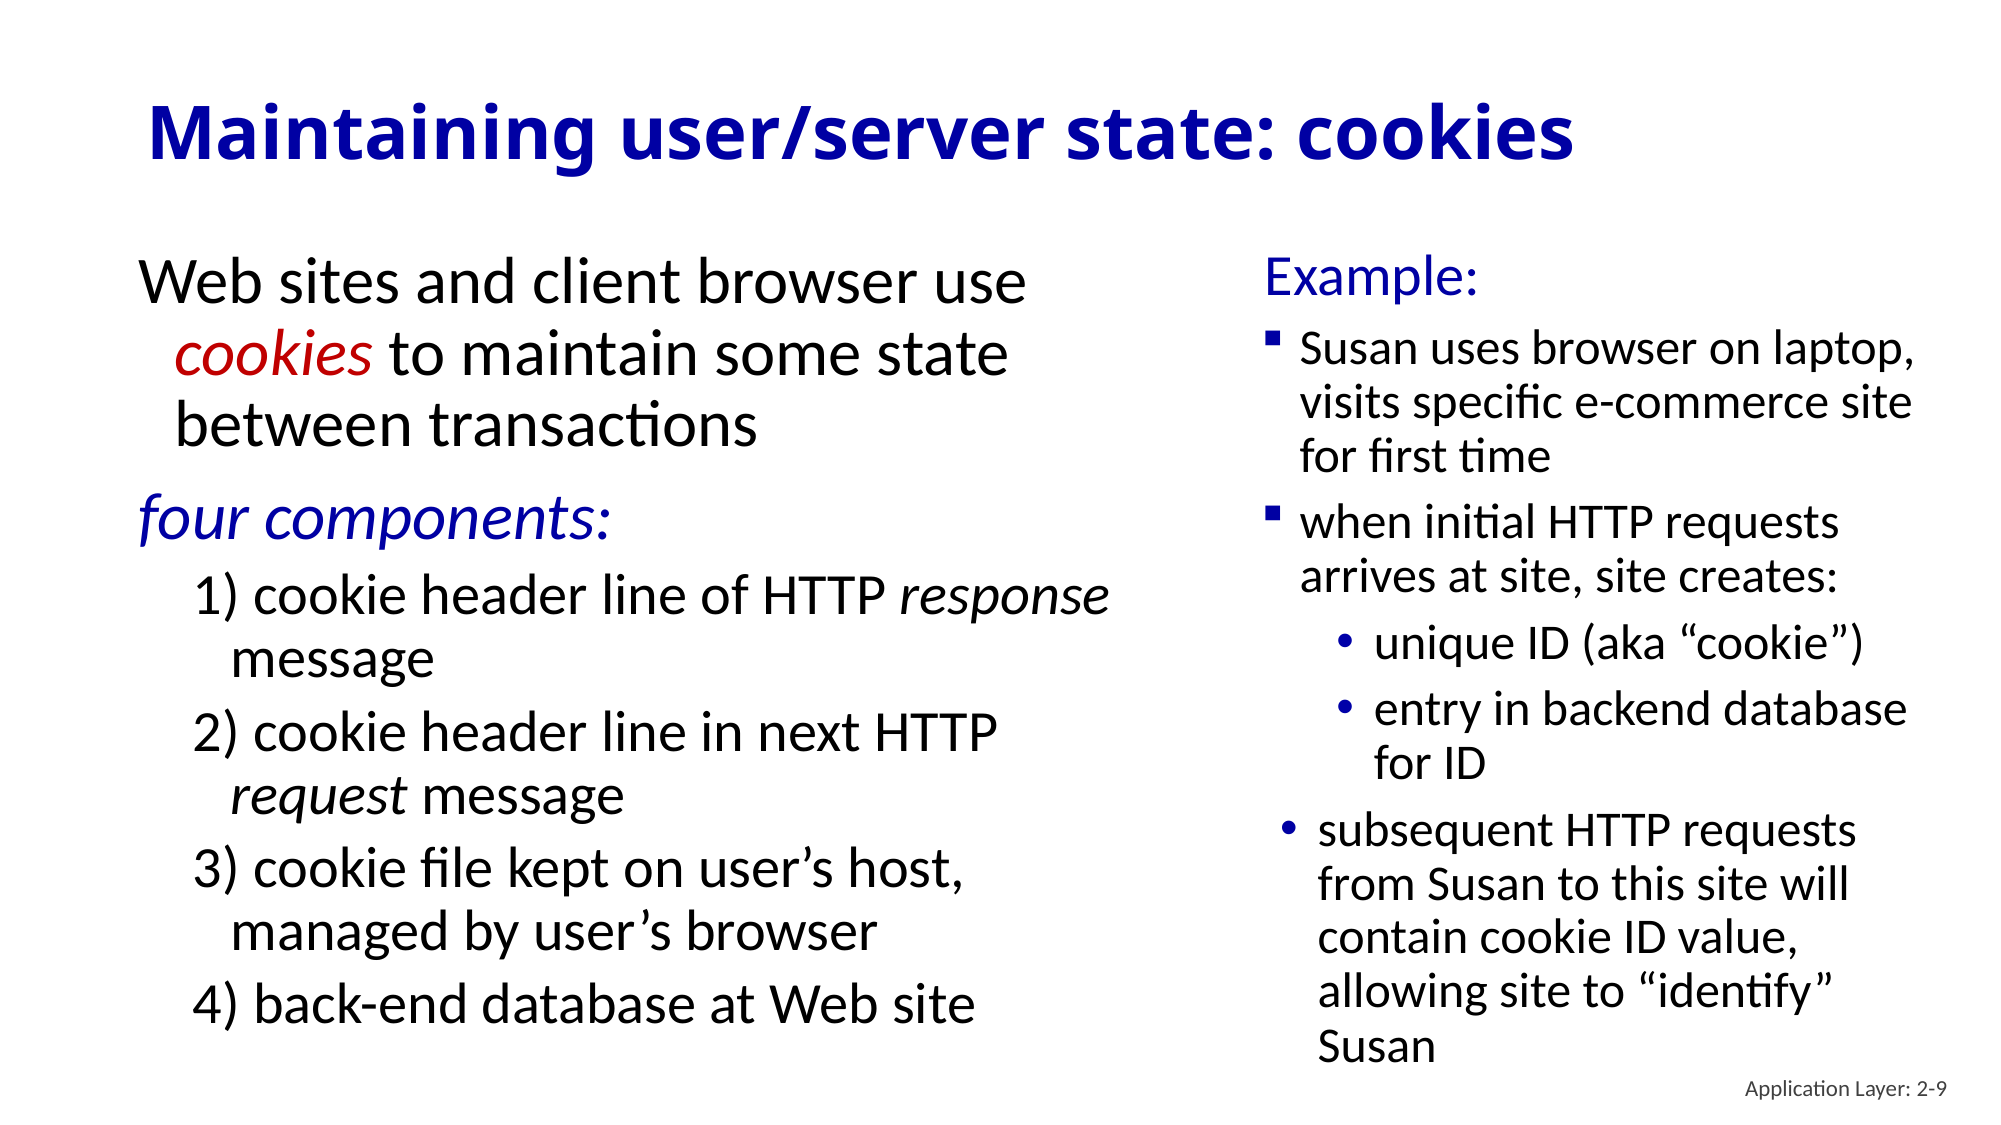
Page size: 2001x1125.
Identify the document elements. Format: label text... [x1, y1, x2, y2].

text_box Web sites and client browser use cookies to maintain some state between transactions four components: 1) cookie header line of HTTP response message 2) cookie header line in next HTTP request message 3) cookie file kept on user’s host, managed by user’s browser 4) back-end database at Web site [102, 238, 1142, 1040]
text_box Example: Susan uses browser on laptop, visits specific e-commerce site for first time when initial HTTP requests arrives at site, site creates: unique ID (aka “cookie”) entry in backend database for ID subsequent HTTP requests from Susan to this site will contain cookie ID value, allowing site to “identify” Susan [1246, 238, 1963, 1063]
title Maintaining user/server state: cookies [131, 62, 1856, 209]
slide_number Application Layer: 2-9 [1512, 1056, 1963, 1117]
